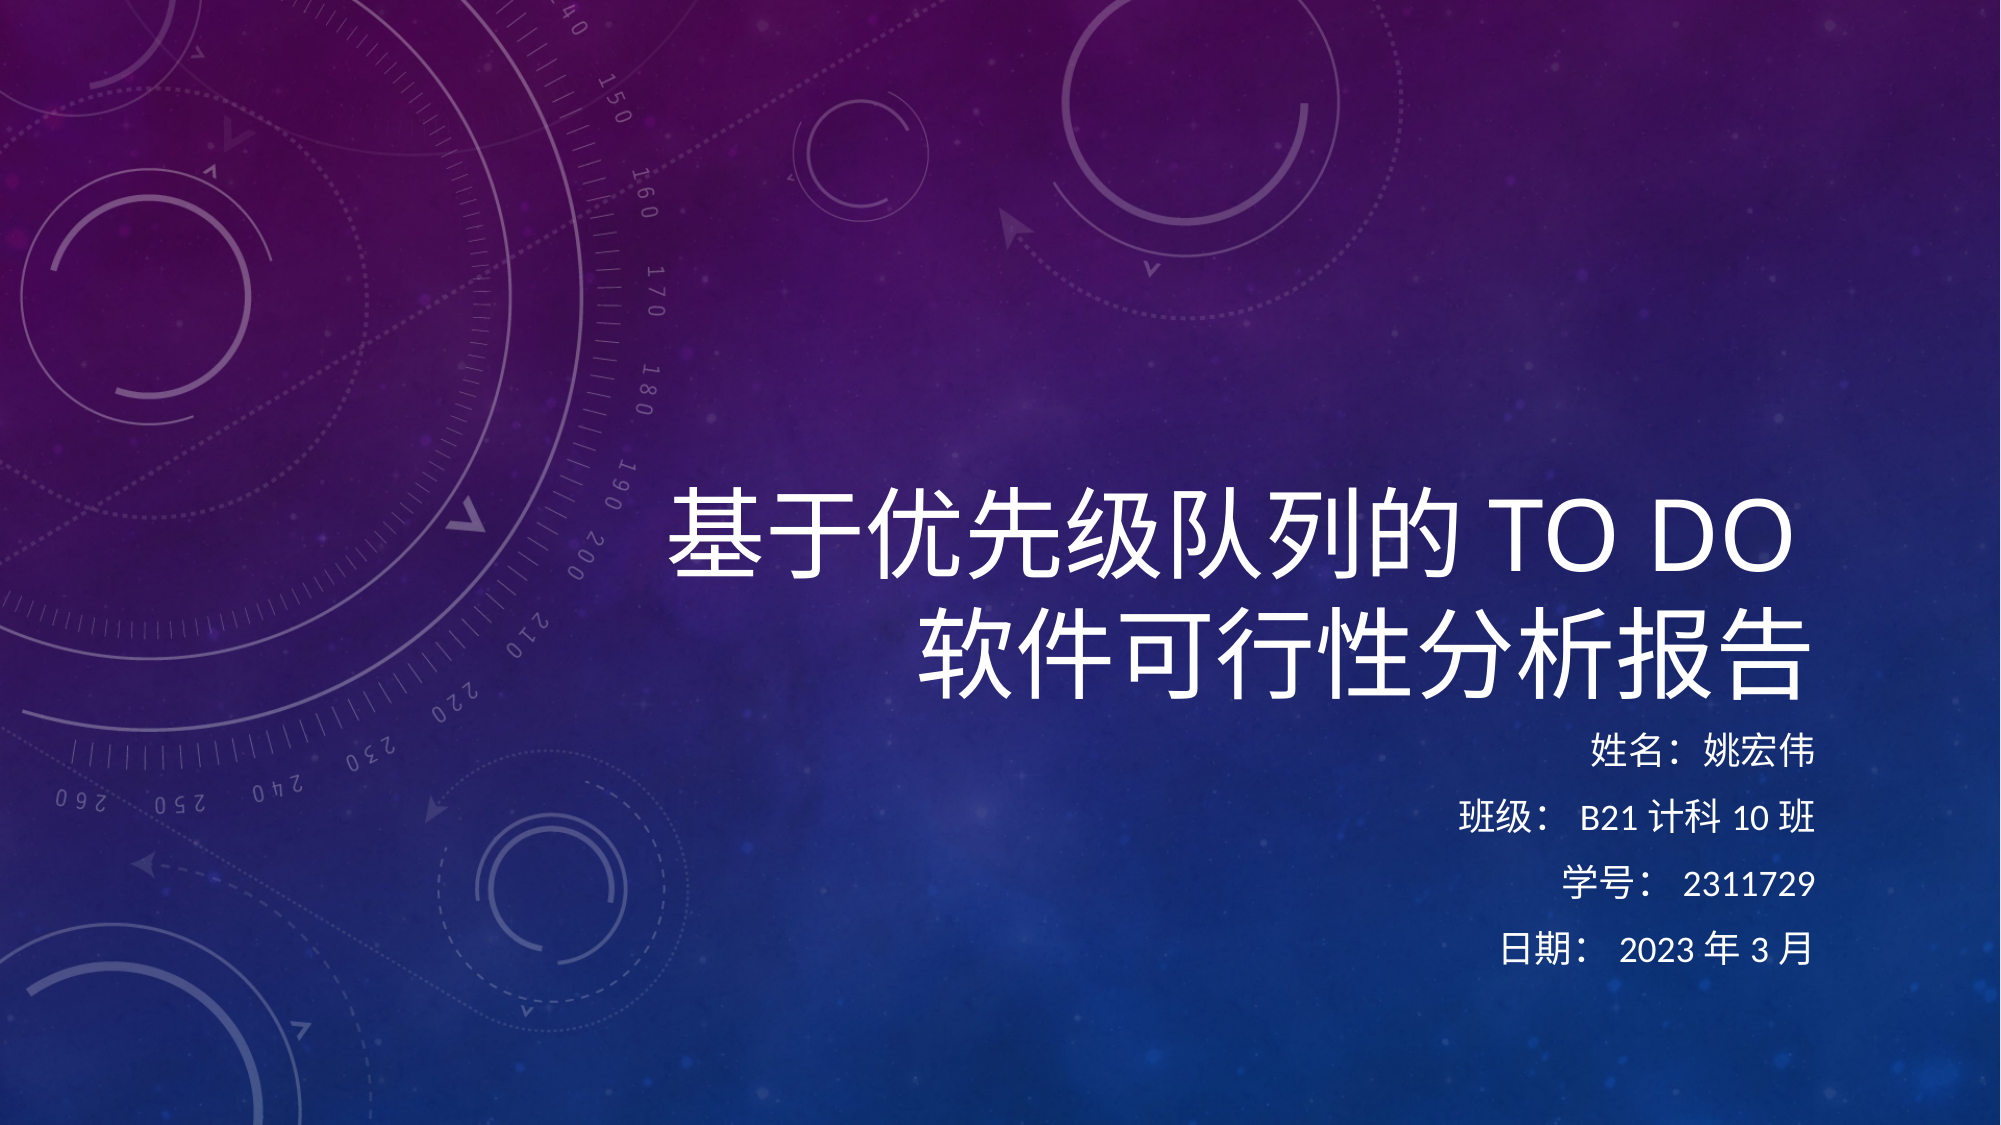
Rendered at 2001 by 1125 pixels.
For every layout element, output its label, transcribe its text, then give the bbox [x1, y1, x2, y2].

picture [0, 0, 2001, 1125]
title 基于优先级队列的TO DO软件可行性分析报告 [650, 322, 1831, 719]
subtitle 姓名：姚宏伟 班级：B21计科10班 学号：2311729 日期：2023年3月 [650, 719, 1831, 1050]
